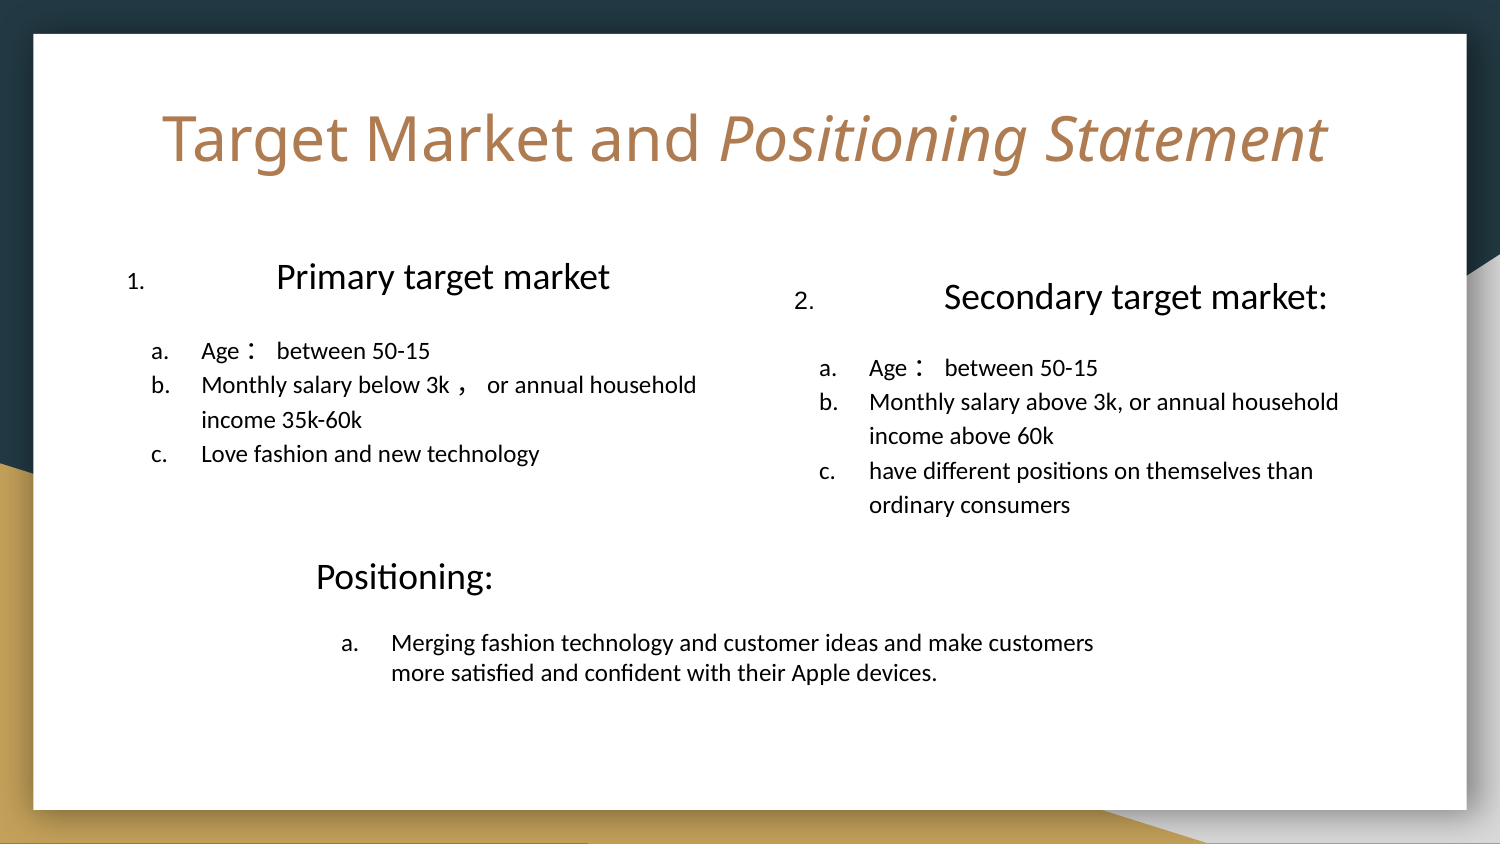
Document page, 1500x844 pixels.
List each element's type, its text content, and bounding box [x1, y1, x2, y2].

text_box 2. Secondary target market: Age：between 50-15 Monthly salary above 3k, or annual household income above 60k have different positions on themselves than ordinary consumers [779, 257, 1366, 587]
text_box Positioning: Merging fashion technology and customer ideas and make customers more satisfied and confident with their Apple devices. [301, 536, 1135, 723]
list 1. Primary target market Age：between 50-15 Monthly salary below 3k，or annual household income 35k-60k Love fashion and new technology [111, 229, 751, 569]
title Target Market and Positioning Statement [134, 73, 1366, 230]
